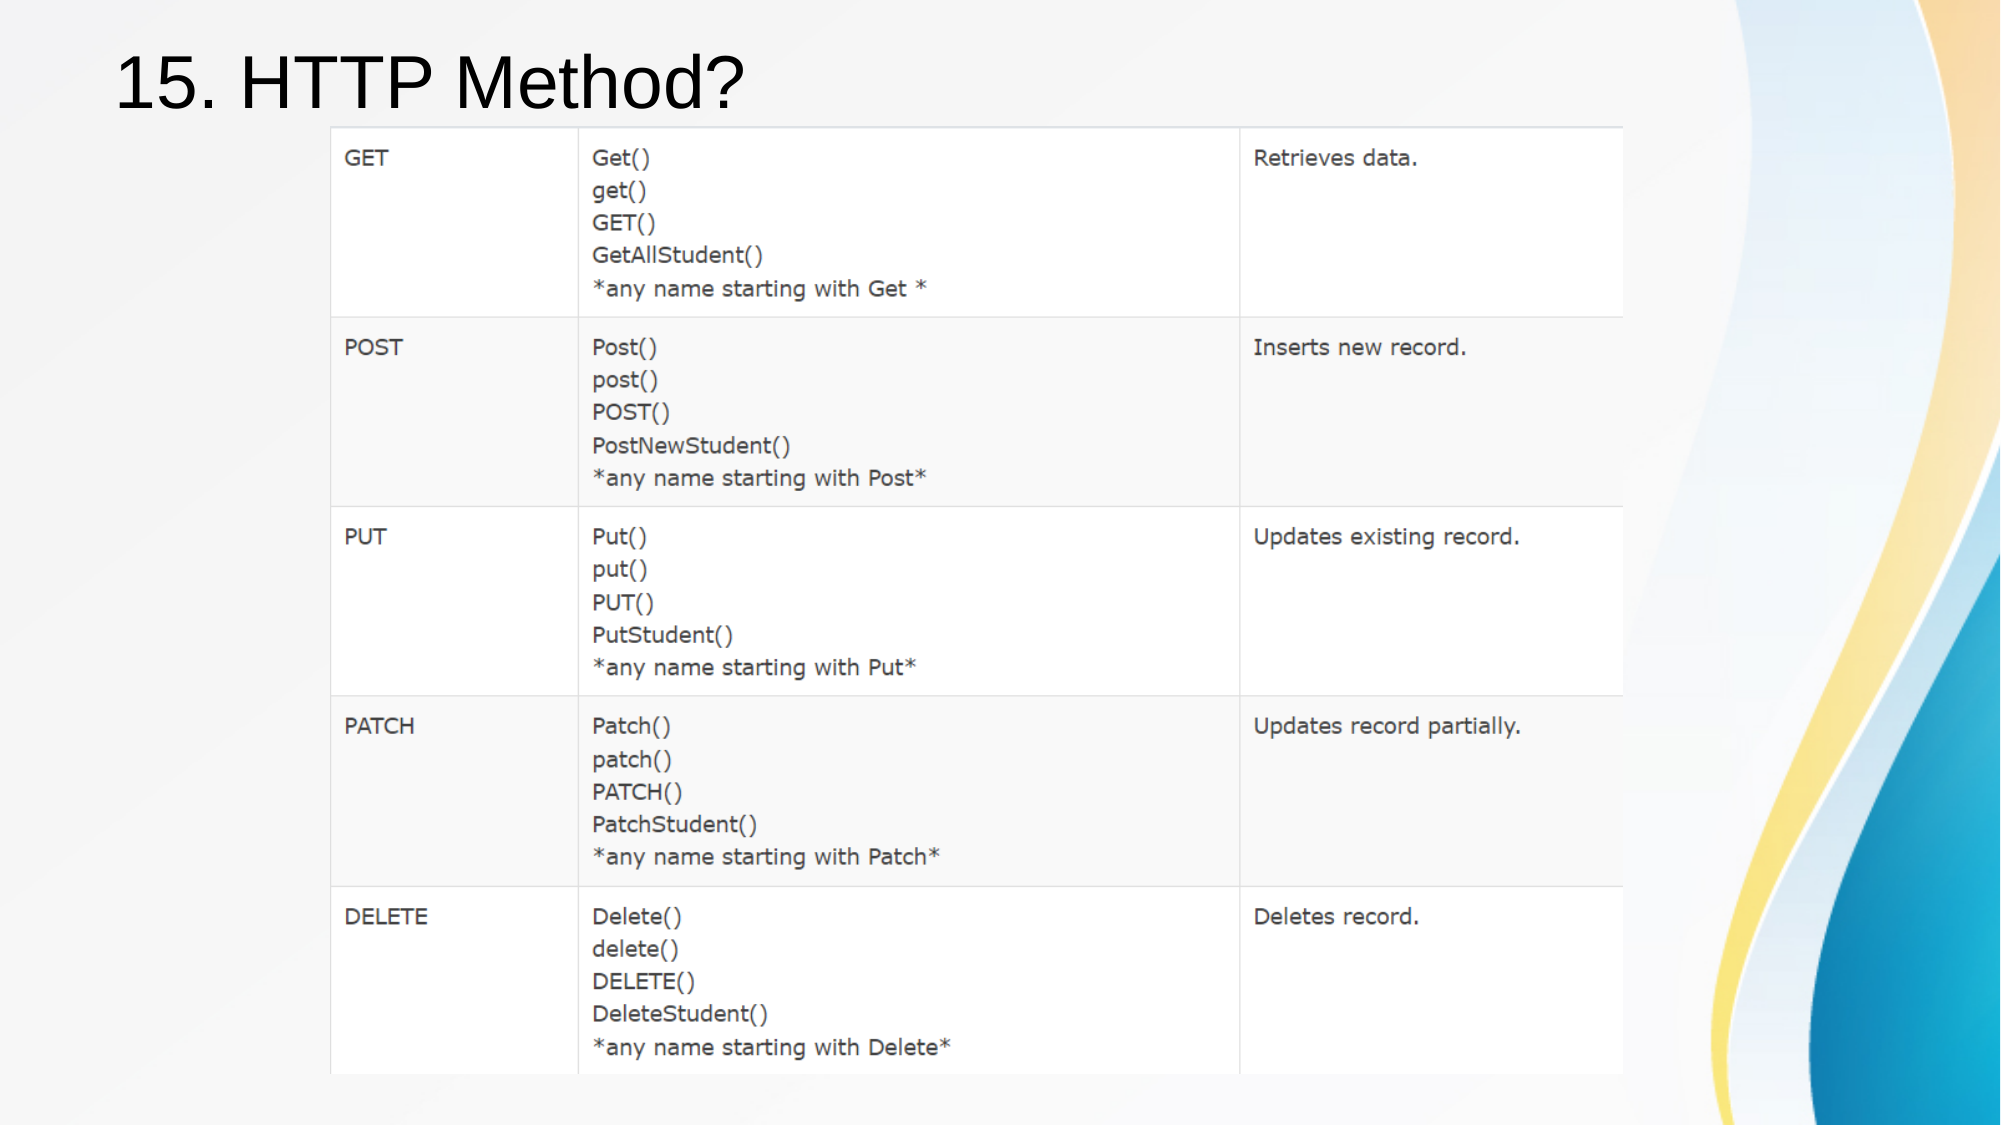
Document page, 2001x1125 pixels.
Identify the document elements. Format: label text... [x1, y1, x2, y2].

picture [0, 0, 2001, 1125]
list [330, 126, 1623, 1075]
title 15. HTTP Method? [99, 30, 1901, 127]
